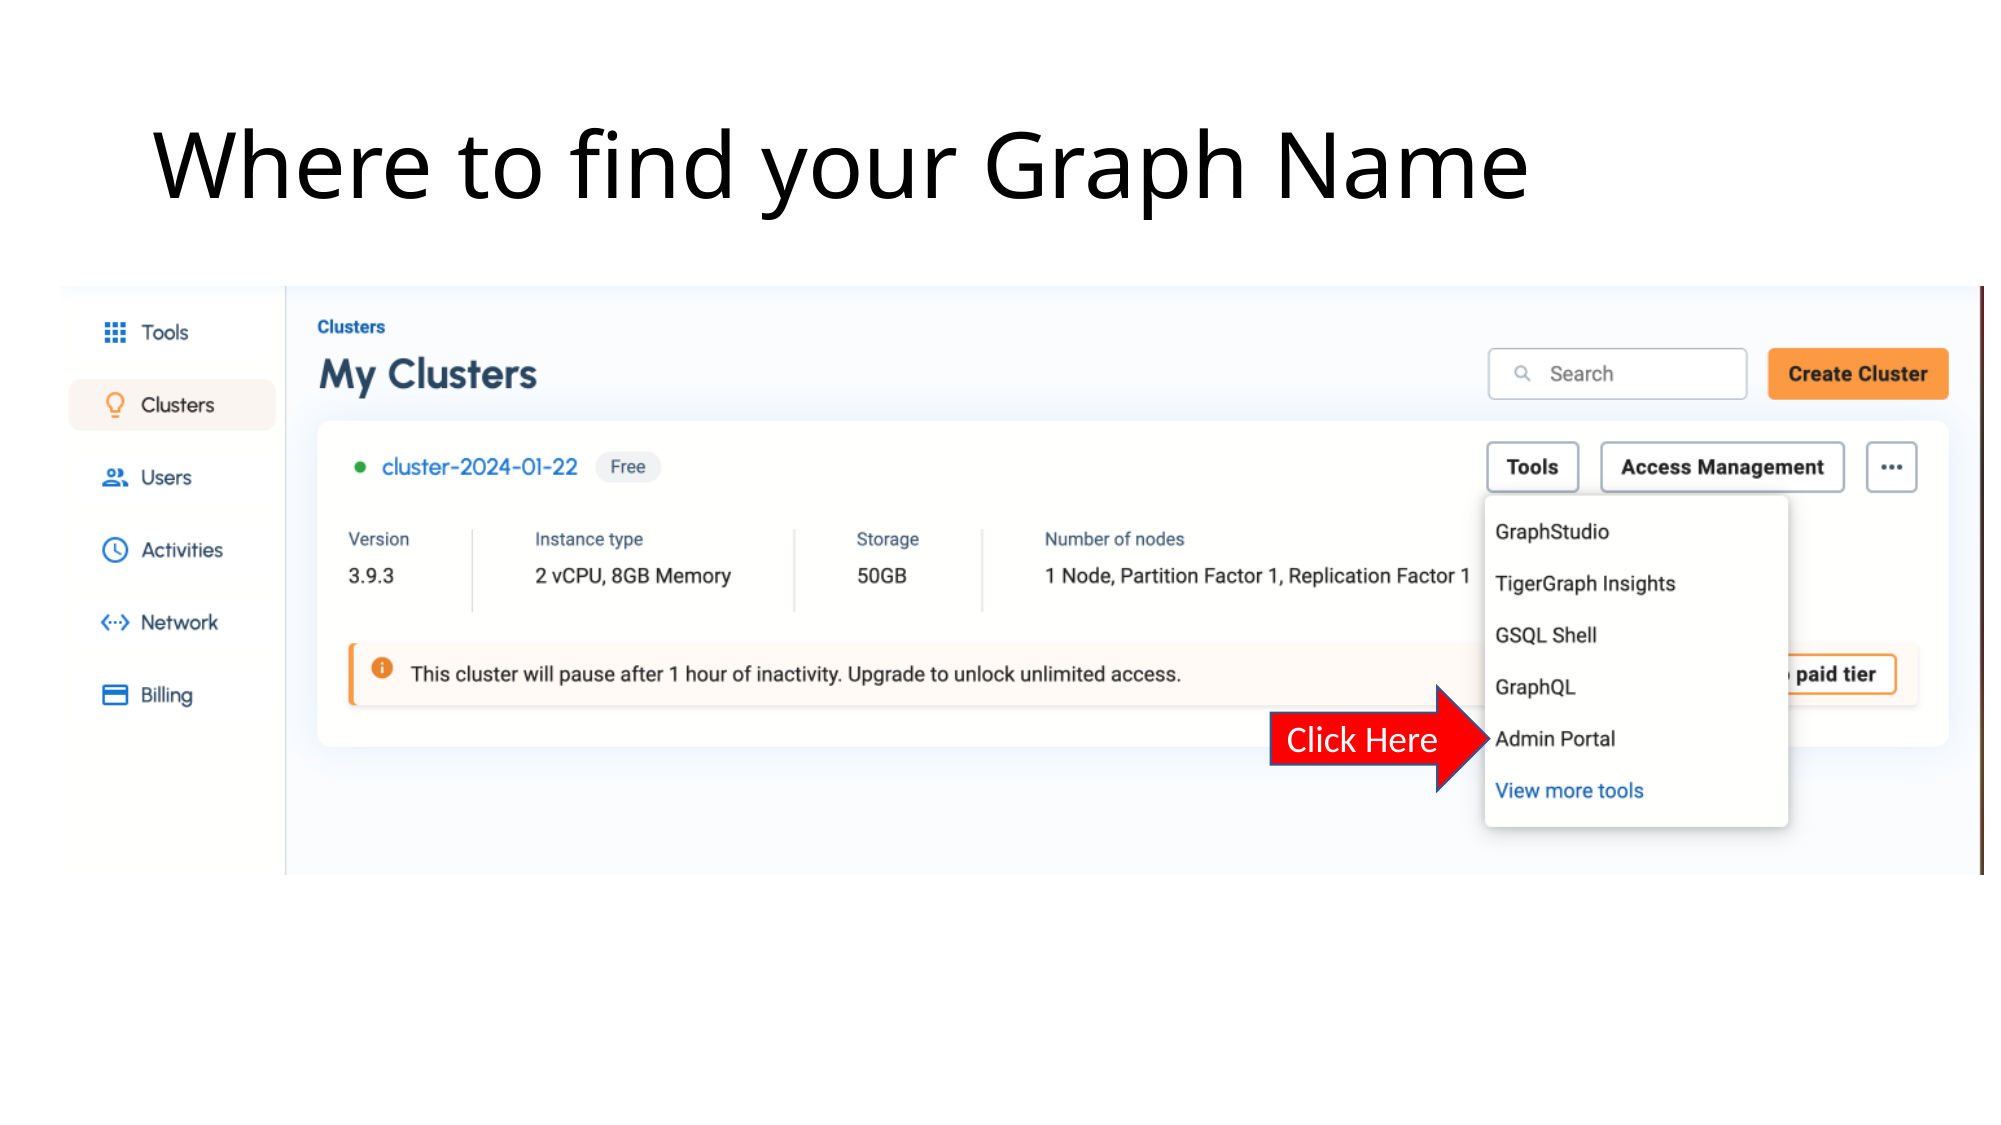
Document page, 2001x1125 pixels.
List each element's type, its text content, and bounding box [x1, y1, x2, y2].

title Where to find your Graph Name [137, 59, 1863, 278]
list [60, 286, 1984, 875]
